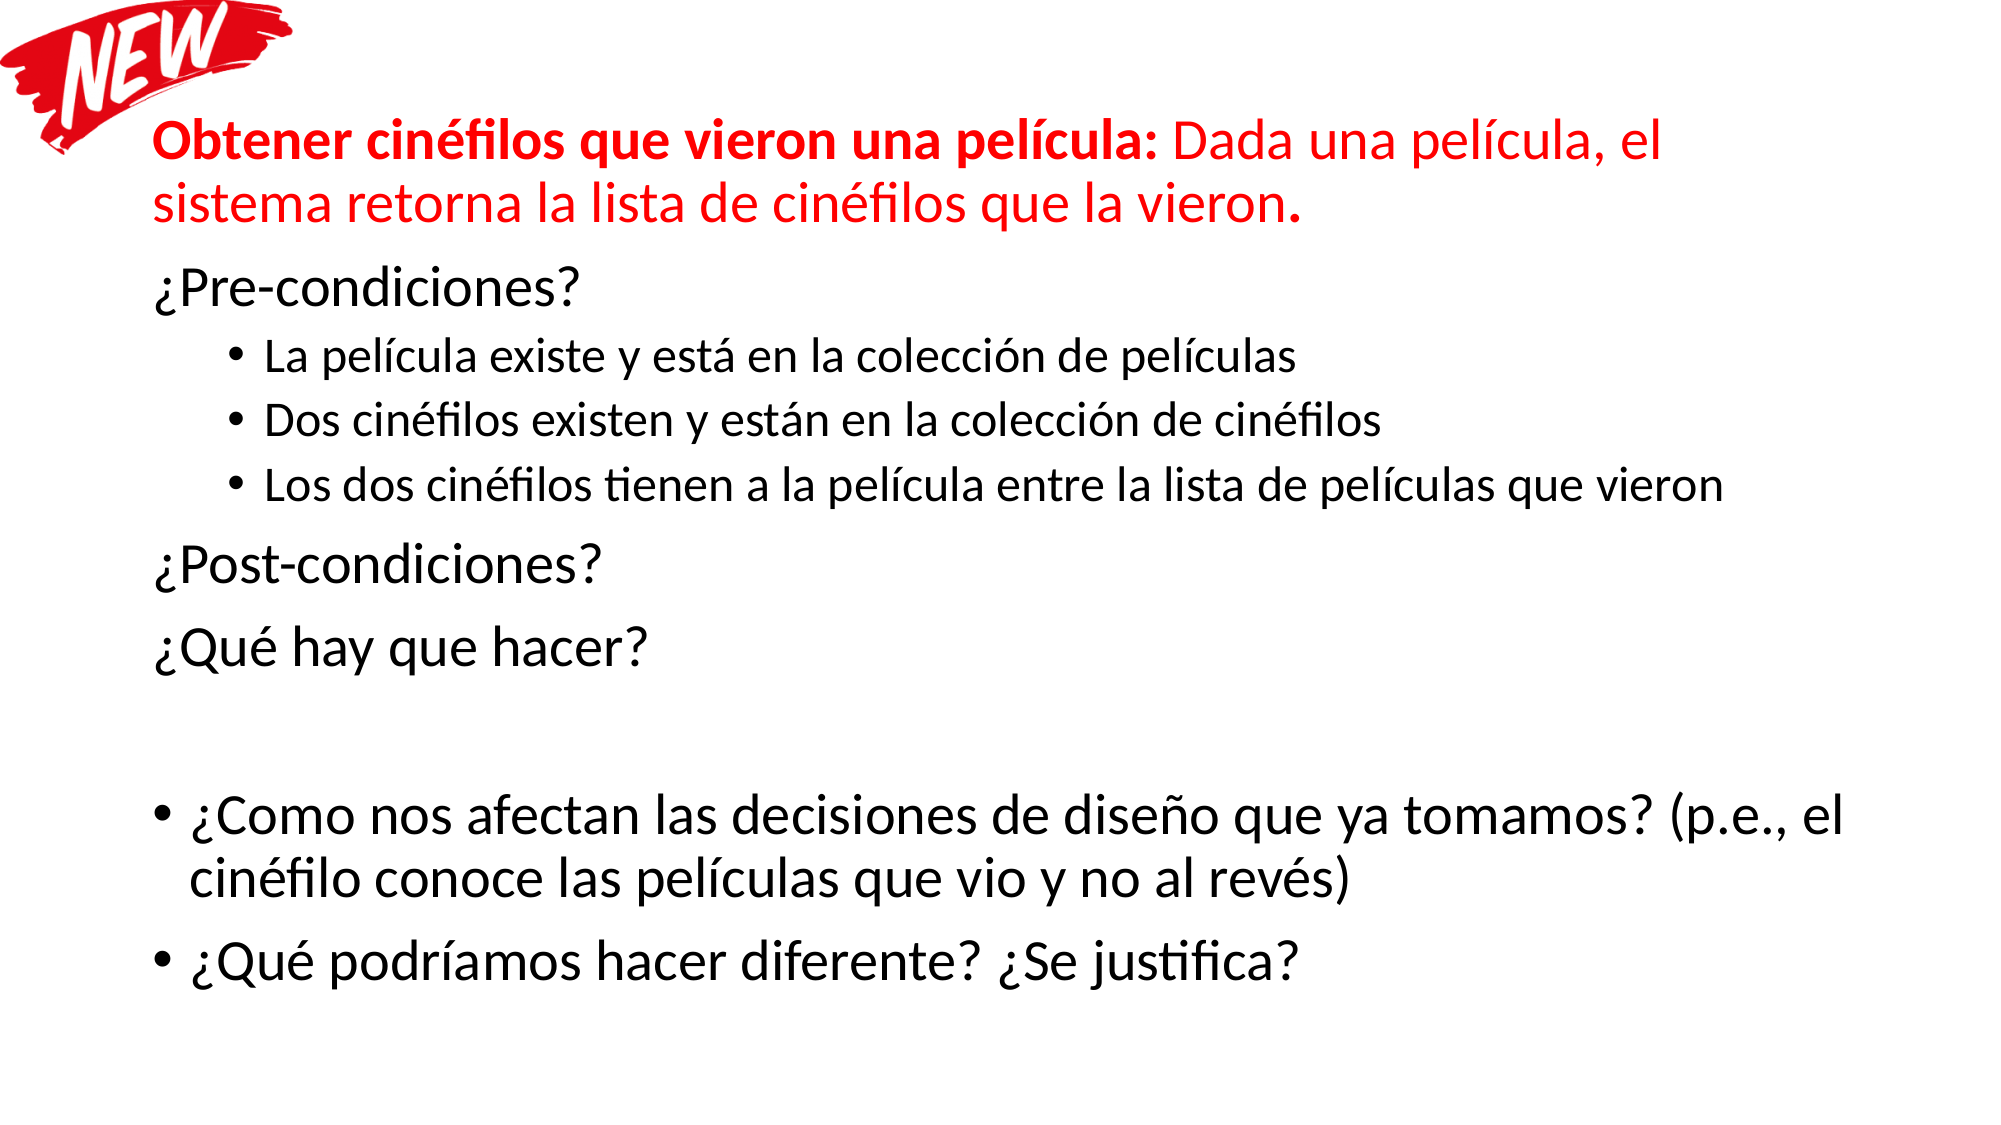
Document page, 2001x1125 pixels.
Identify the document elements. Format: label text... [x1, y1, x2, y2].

list Obtener cinéfilos que vieron una película: Dada una película, el sistema retorna la lista de cinéfilos que la vieron. ¿Pre-condiciones? La película existe y está en la colección de películas Dos cinéfilos existen y están en la colección de cinéfilos Los dos cinéfilos tienen a la película entre la lista de películas que vieron ¿Post-condiciones? ¿Qué hay que hacer? ¿Como nos afectan las decisiones de diseño que ya tomamos? (p.e., el cinéfilo conoce las películas que vio y no al revés) ¿Qué podríamos hacer diferente? ¿Se justifica? [137, 102, 1863, 1014]
picture [0, 0, 294, 155]
